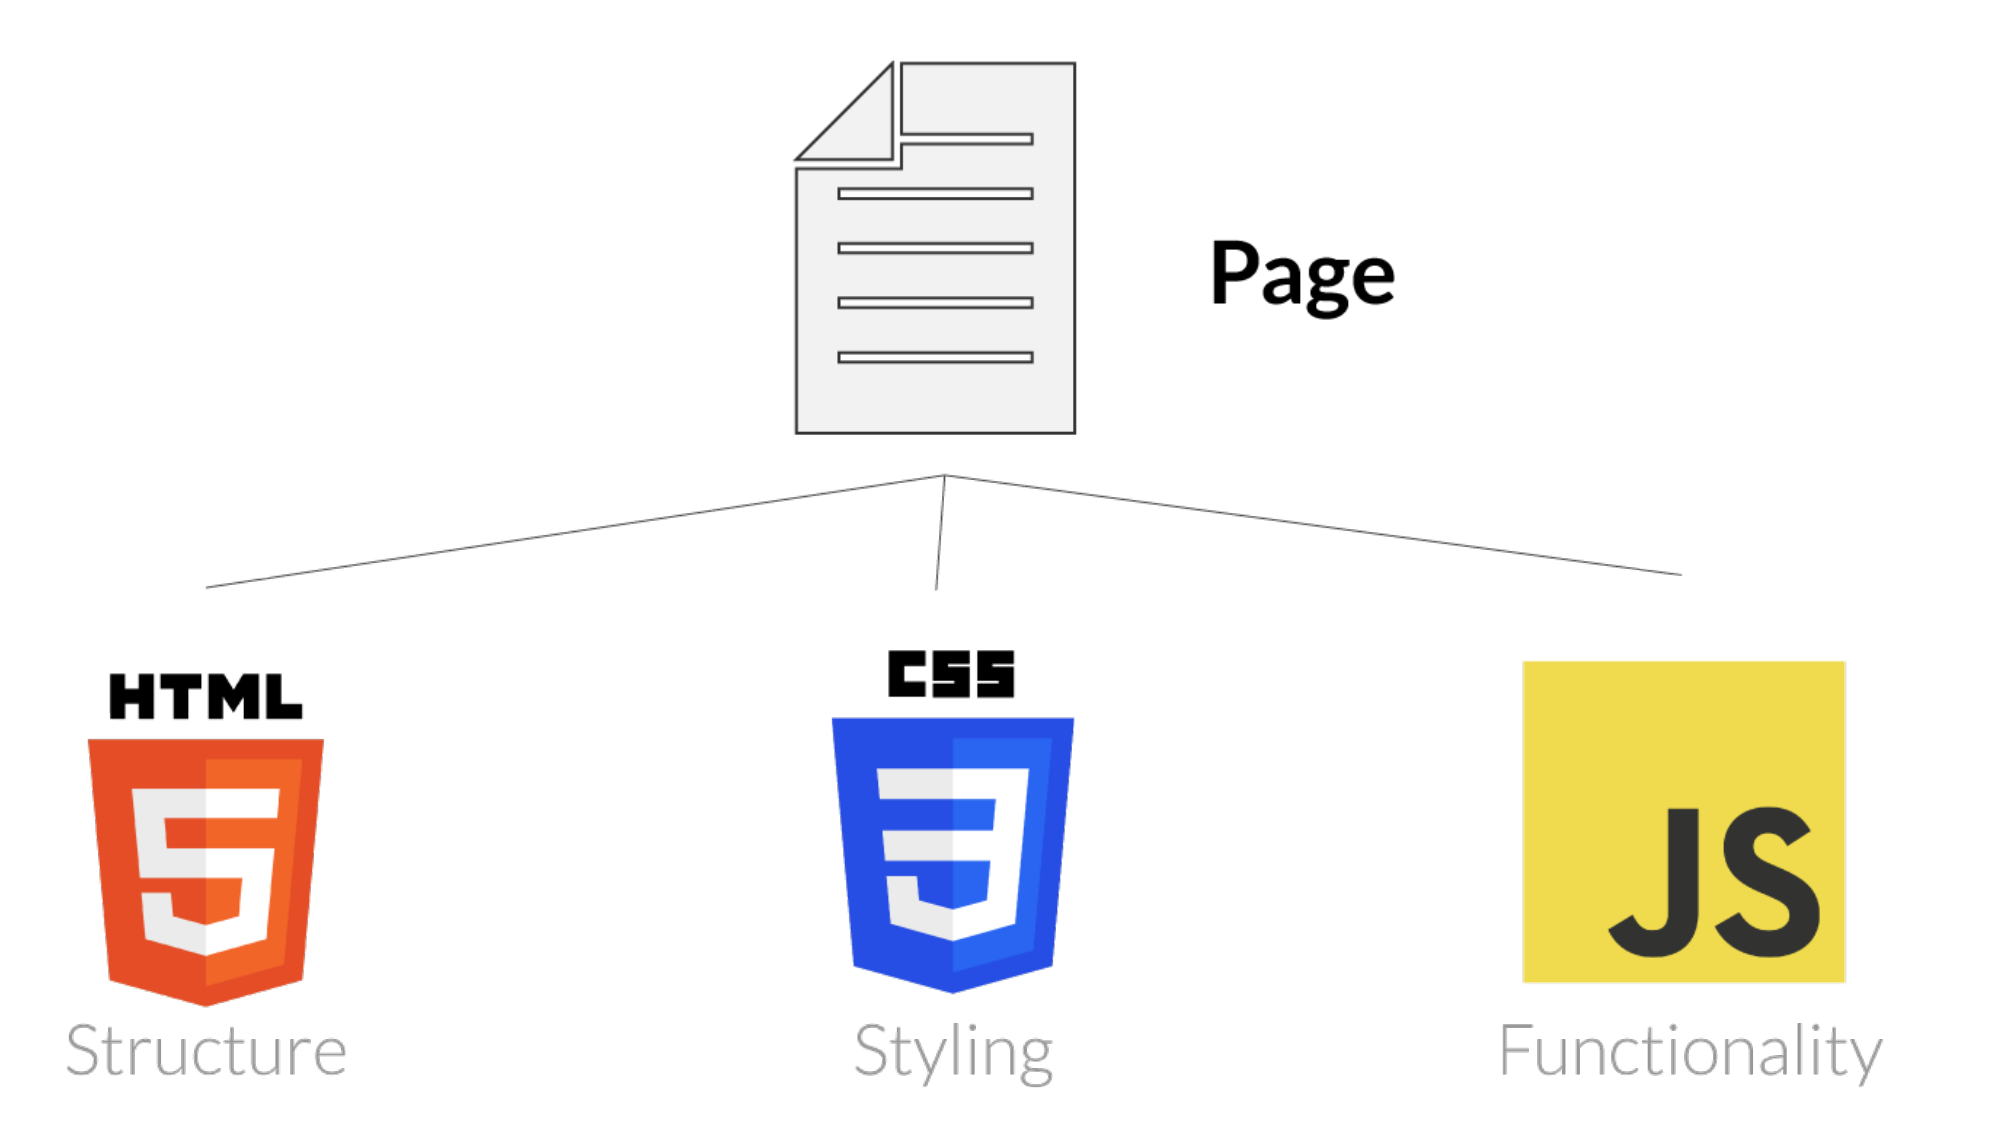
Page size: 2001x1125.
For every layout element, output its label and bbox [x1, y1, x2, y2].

picture [33, 59, 1884, 1089]
